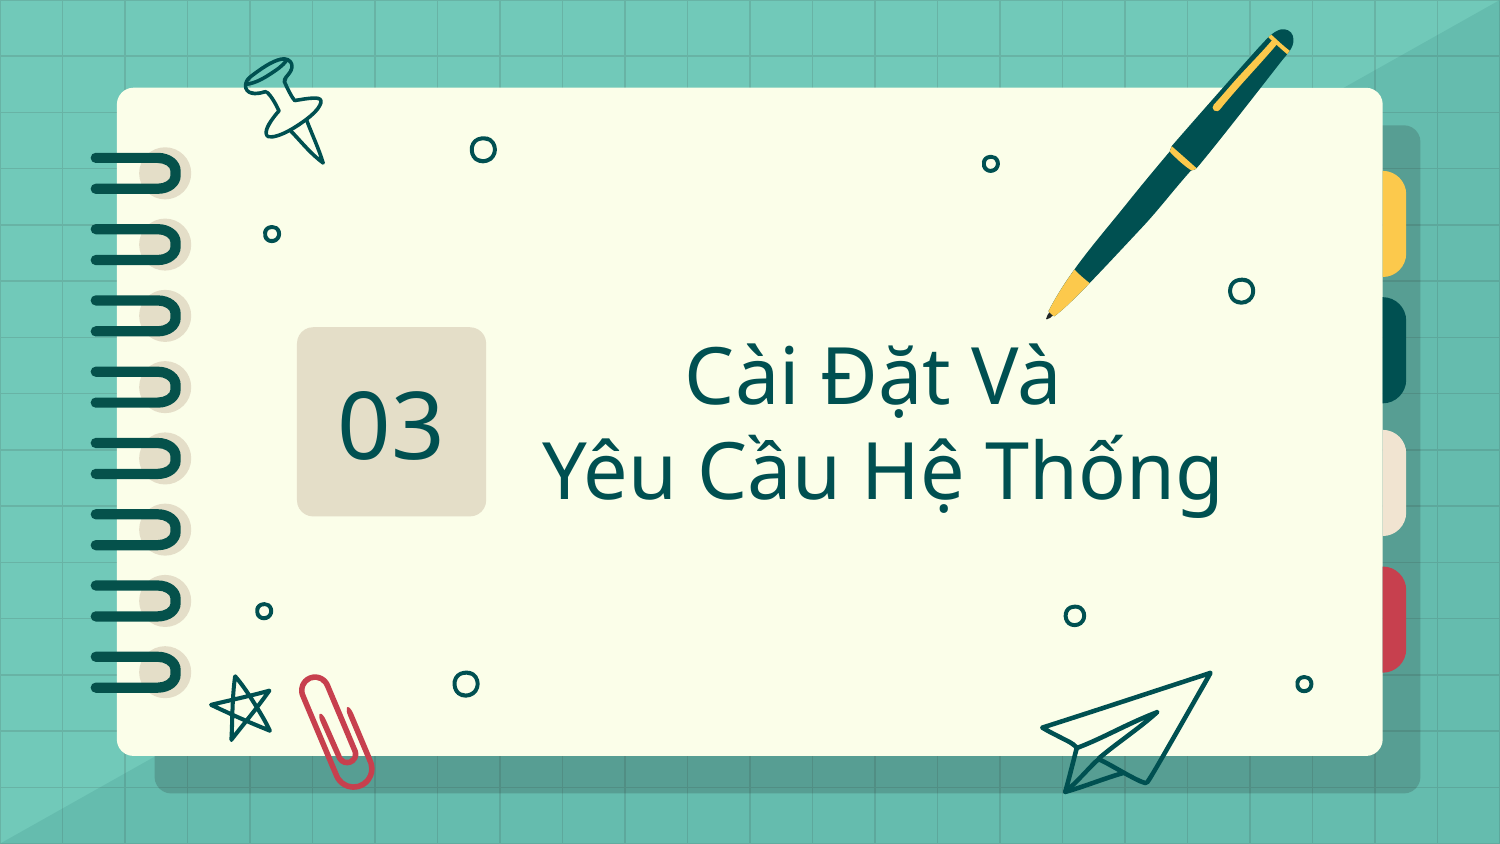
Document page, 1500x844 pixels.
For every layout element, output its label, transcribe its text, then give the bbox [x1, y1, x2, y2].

text_box [1228, 292, 1256, 305]
text_box [296, 327, 487, 517]
title Cài Đặt Và Yêu Cầu Hệ Thống [511, 308, 1257, 531]
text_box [1012, 63, 1325, 284]
text_box [1063, 604, 1087, 628]
text_box [209, 674, 272, 742]
title 03 [297, 352, 487, 491]
